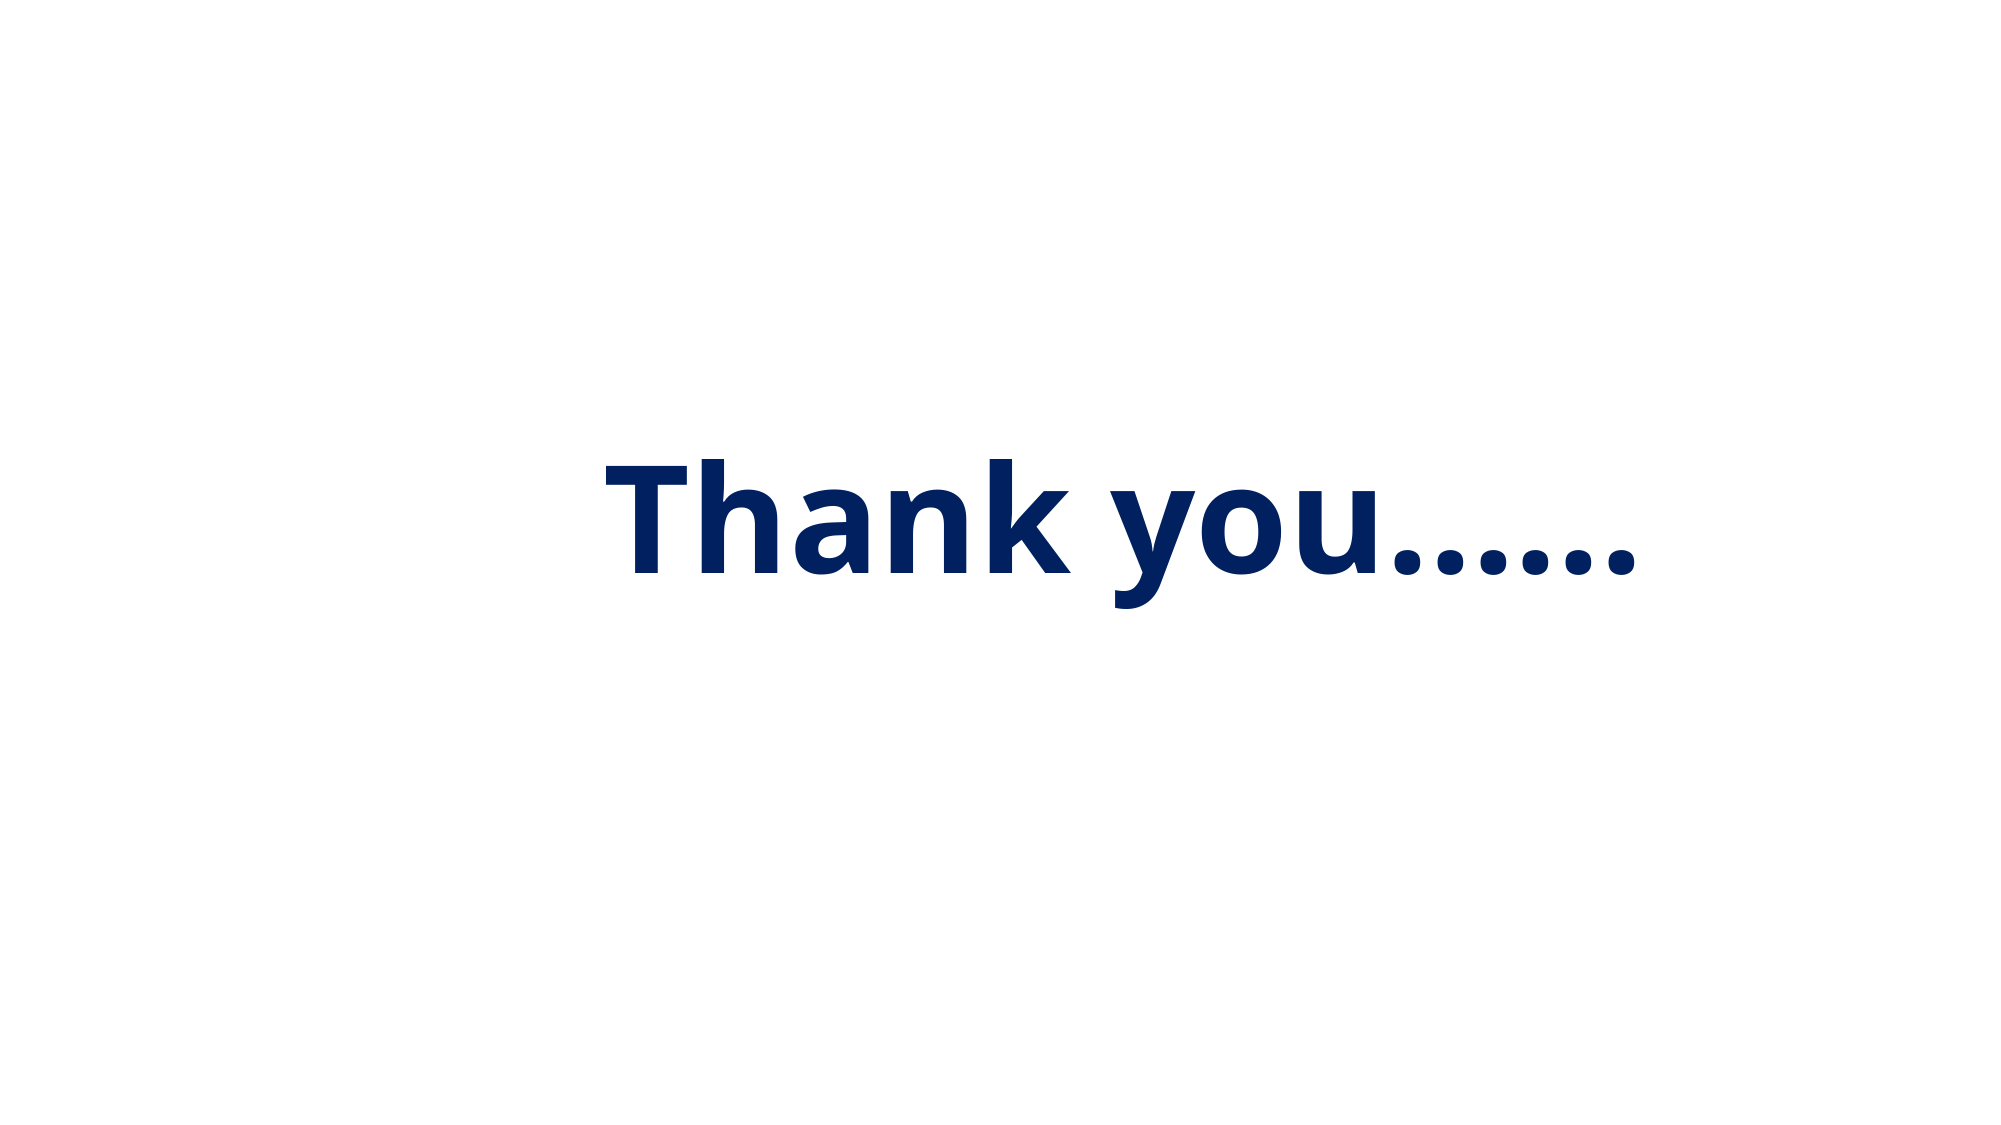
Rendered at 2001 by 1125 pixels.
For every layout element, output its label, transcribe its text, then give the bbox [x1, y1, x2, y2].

title Thank you...... [461, 366, 1786, 685]
